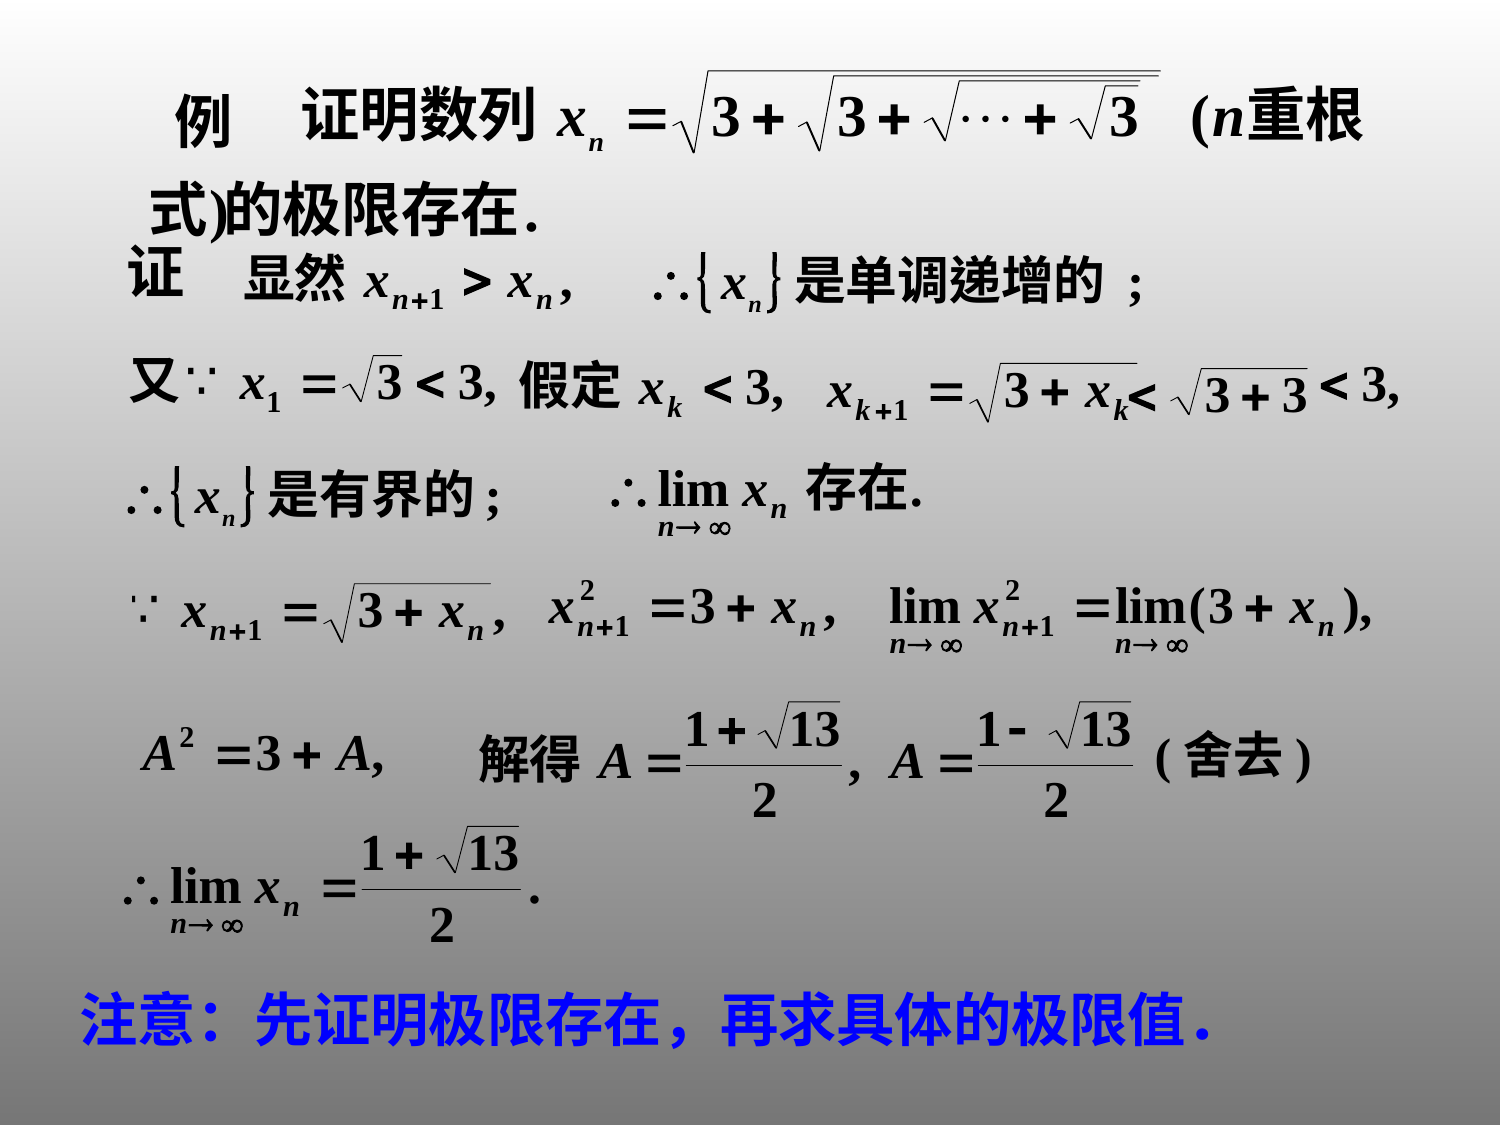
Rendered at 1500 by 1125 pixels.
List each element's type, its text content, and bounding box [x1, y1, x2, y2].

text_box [123, 822, 543, 948]
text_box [127, 351, 500, 418]
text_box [476, 697, 1137, 823]
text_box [242, 251, 575, 315]
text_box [147, 66, 1369, 249]
text_box (舍去) [1141, 716, 1378, 791]
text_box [1316, 361, 1402, 416]
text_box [1124, 364, 1312, 420]
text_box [131, 579, 508, 648]
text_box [516, 357, 787, 422]
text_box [820, 359, 1142, 427]
text_box 注意：先证明极限存在，再求具体的极限值． [64, 976, 1317, 1061]
text_box 证 [111, 228, 237, 313]
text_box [135, 718, 387, 785]
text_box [526, 571, 839, 642]
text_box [653, 252, 1145, 317]
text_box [871, 571, 1375, 659]
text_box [611, 459, 925, 541]
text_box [127, 466, 503, 531]
